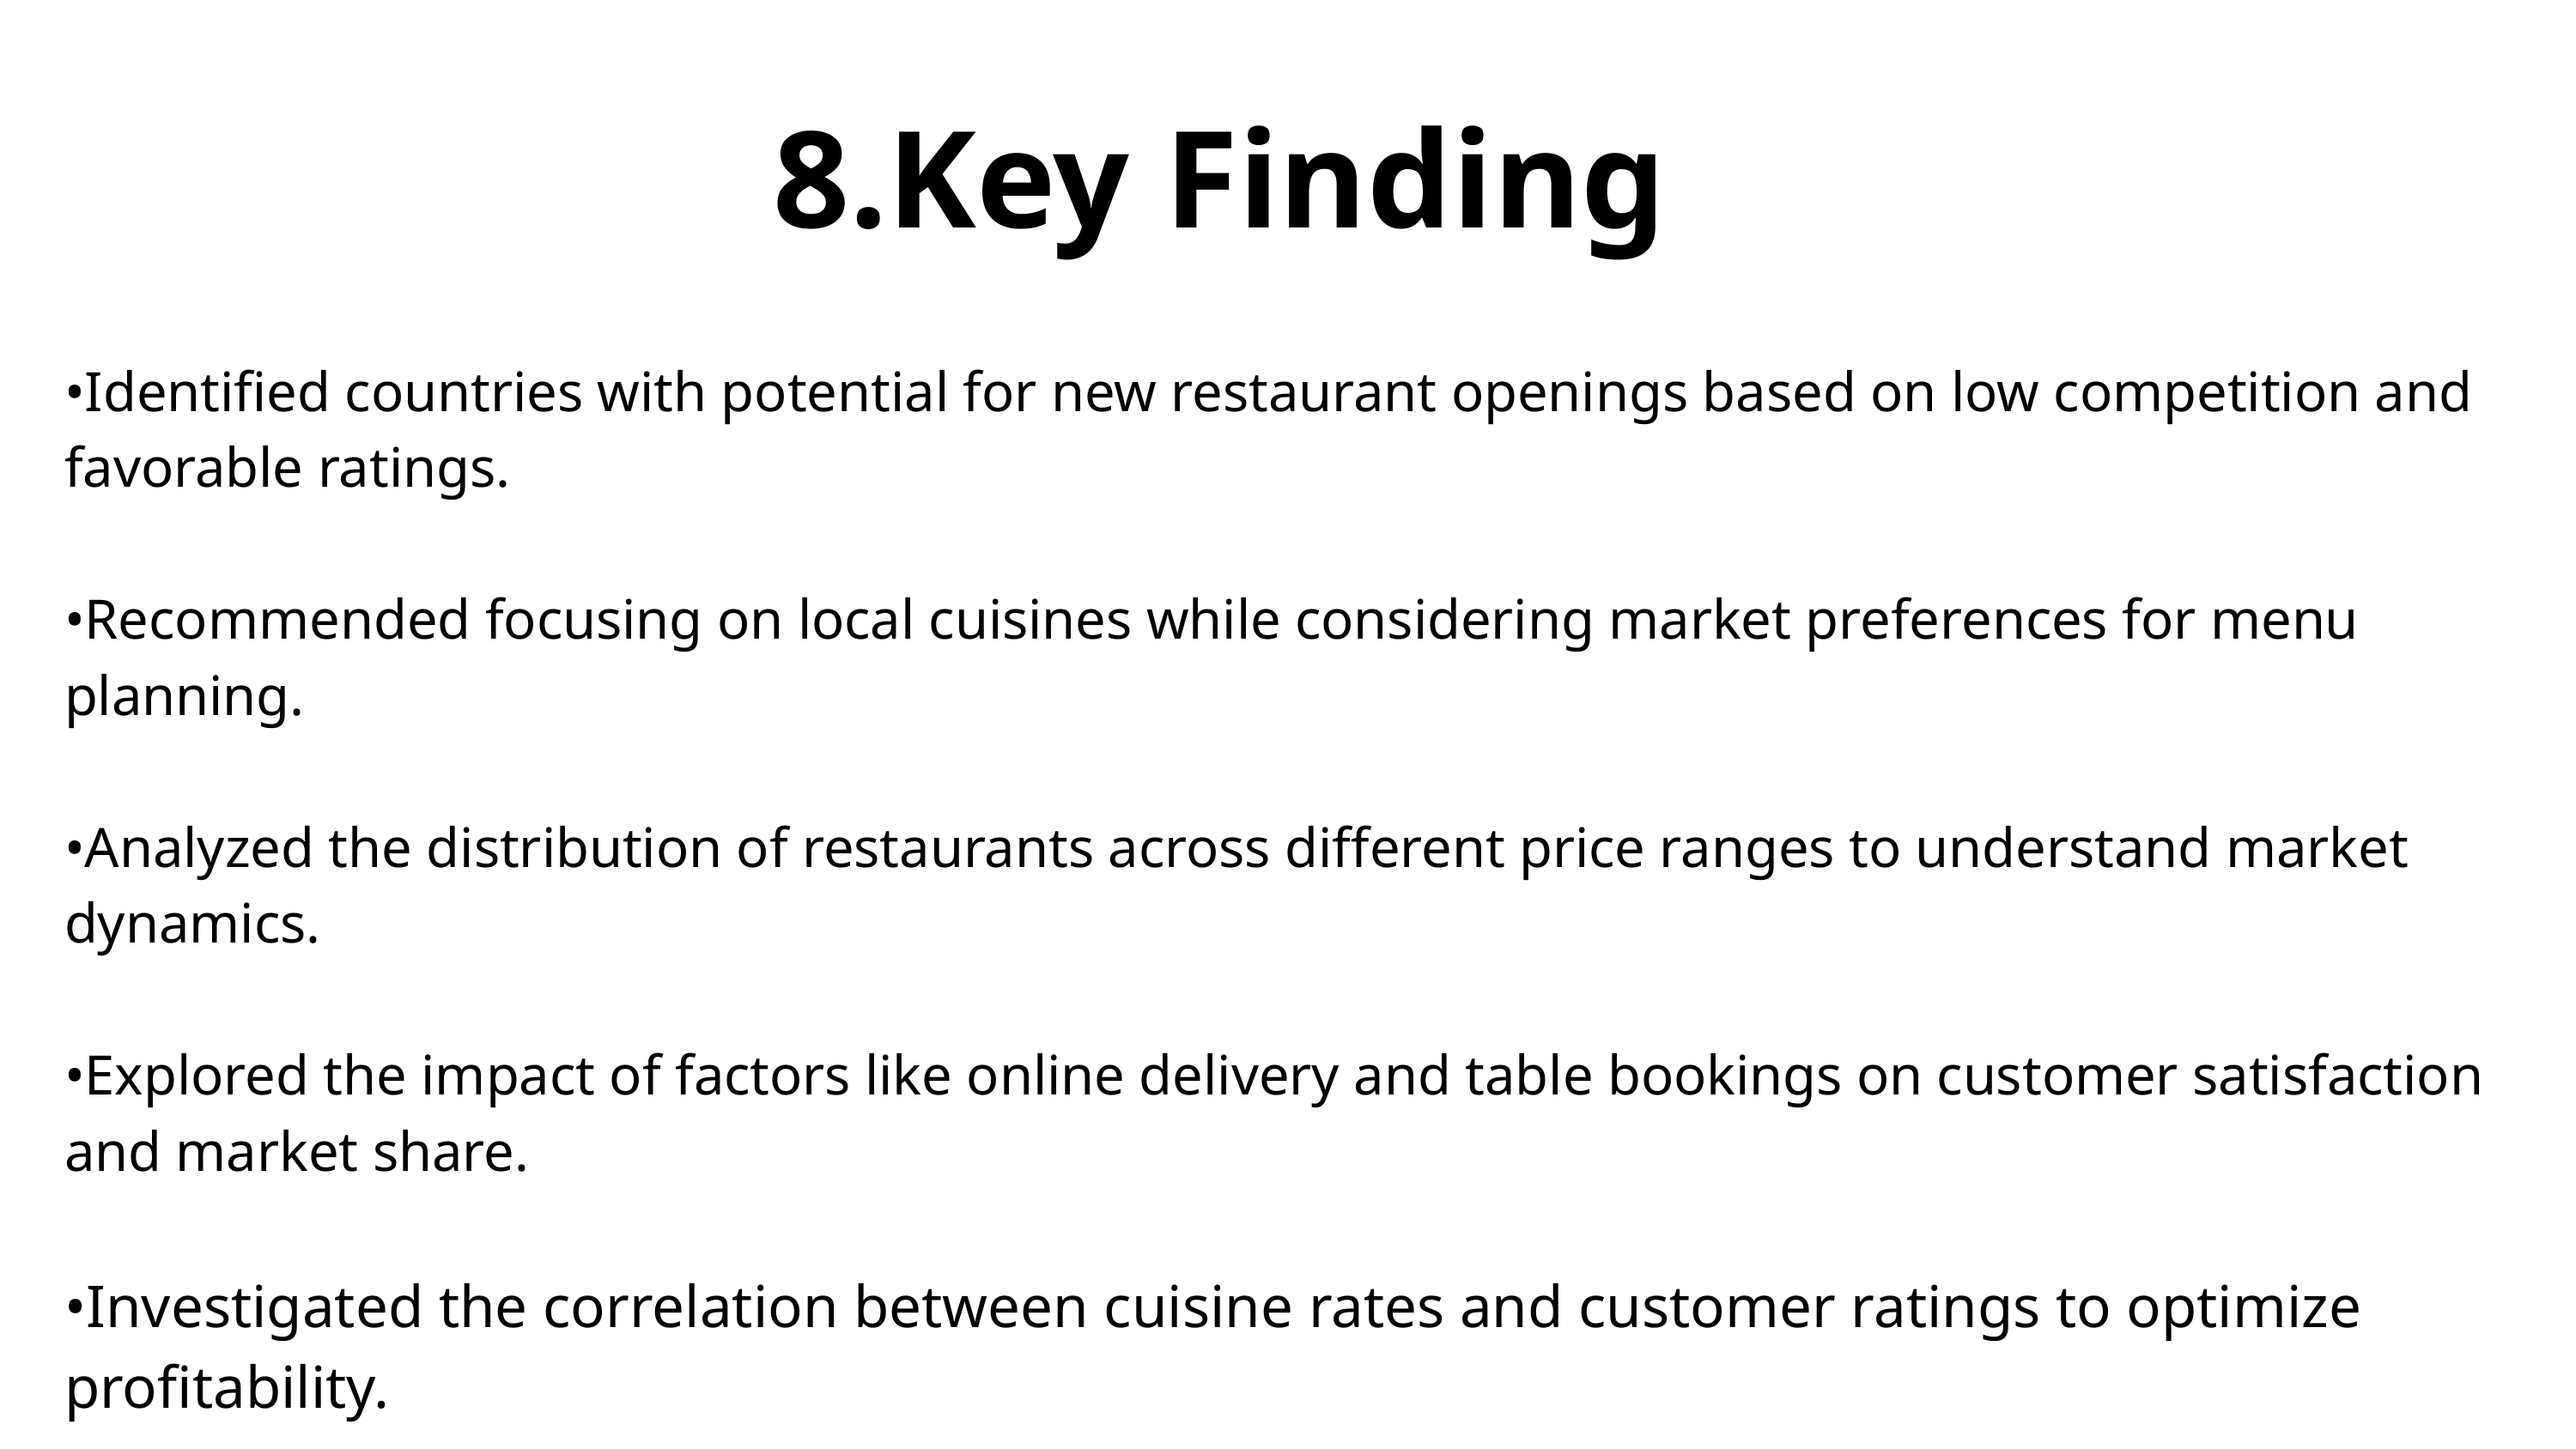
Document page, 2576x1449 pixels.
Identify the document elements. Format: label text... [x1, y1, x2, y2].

text_box 8.Key Finding [772, 106, 2014, 255]
text_box •Identified countries with potential for new restaurant openings based on low competition and favorable ratings. •Recommended focusing on local cuisines while considering market preferences for menu planning. •Analyzed the distribution of restaurants across different price ranges to understand market dynamics. •Explored the impact of factors like online delivery and table bookings on customer satisfaction and market share. •Investigated the correlation between cuisine rates and customer ratings to optimize profitability. [64, 346, 2548, 1449]
